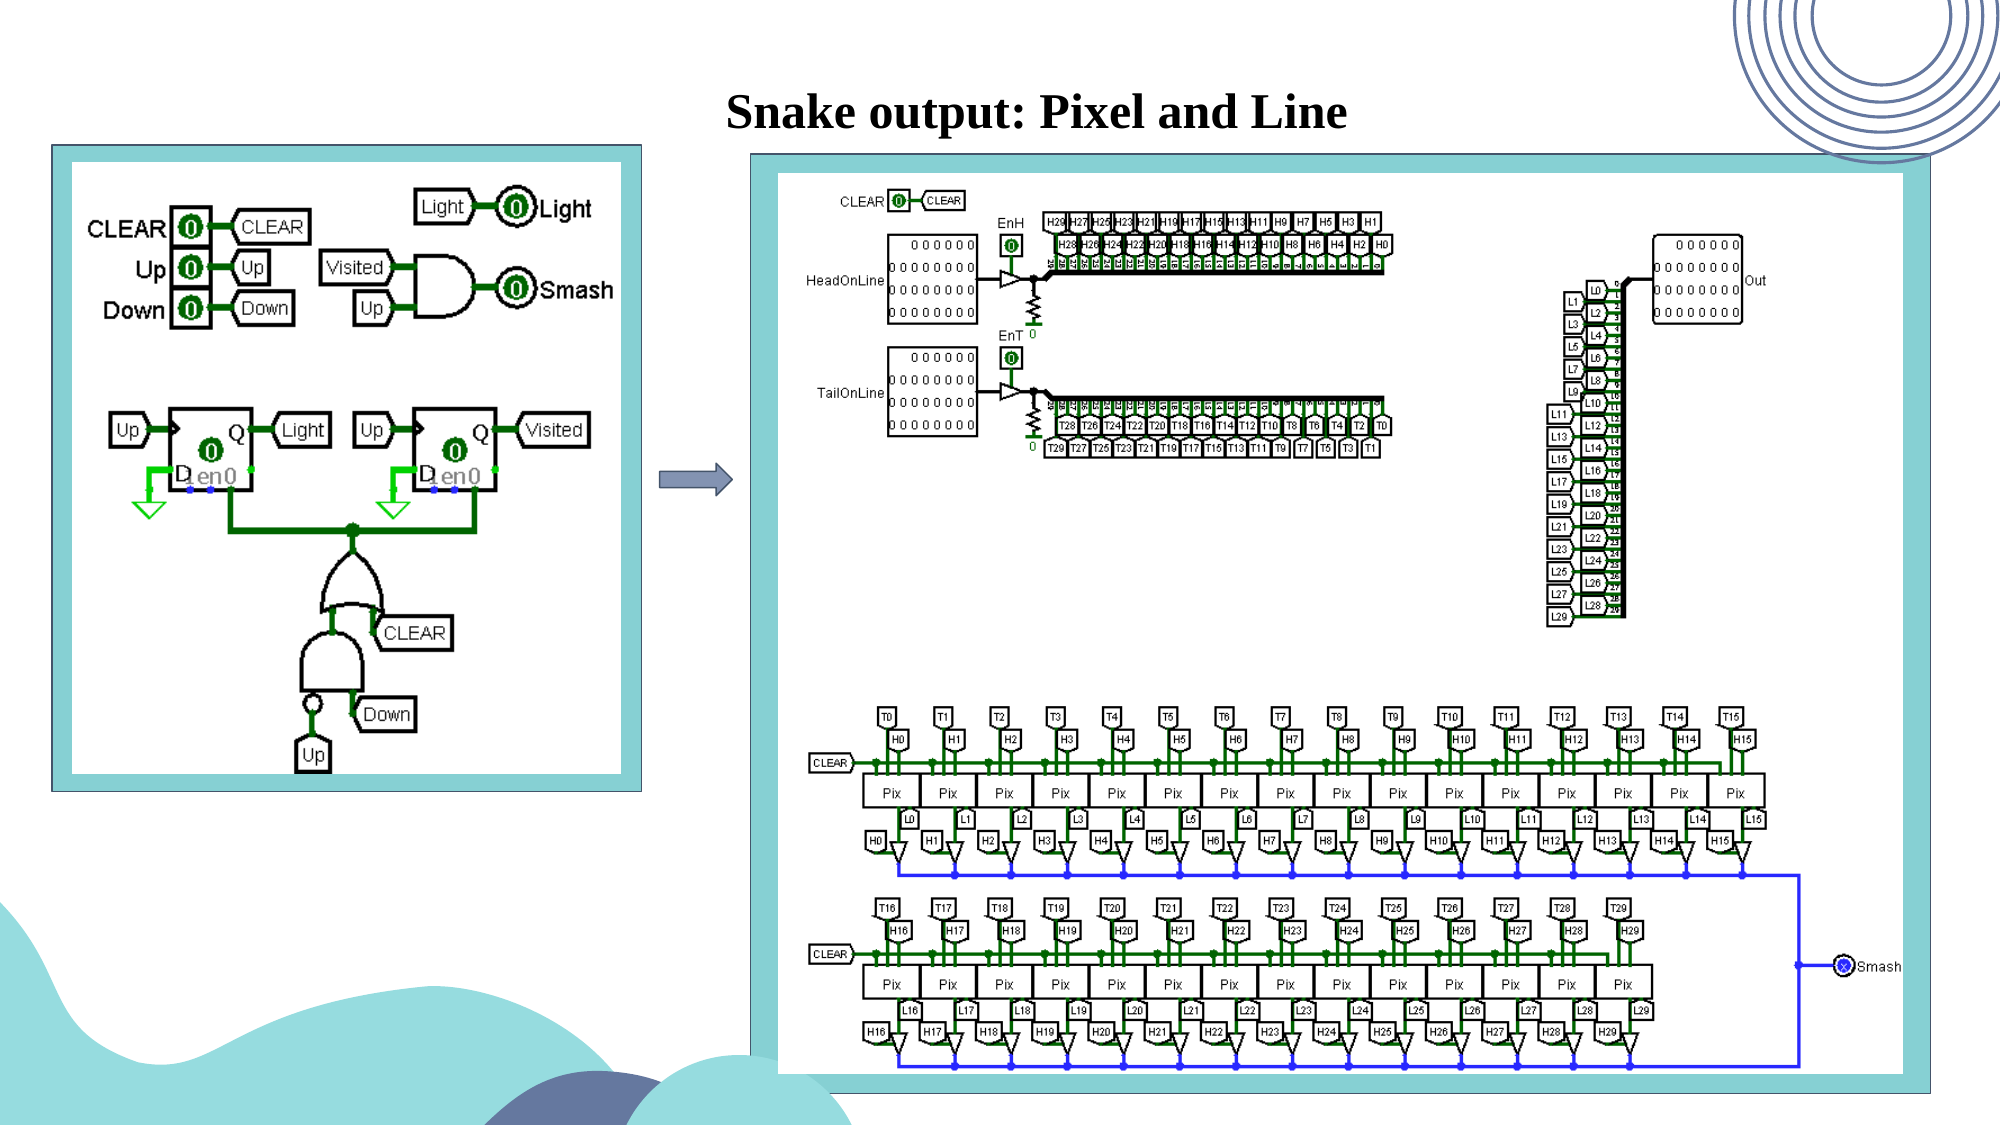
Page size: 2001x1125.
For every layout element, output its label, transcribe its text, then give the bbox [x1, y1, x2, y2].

text_box [659, 463, 733, 496]
text_box [869, 172, 1931, 1094]
text_box [750, 154, 1731, 900]
text_box [51, 145, 642, 792]
text_box Snake output: Pixel and Line [255, 54, 1729, 154]
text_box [0, 901, 865, 1125]
picture [778, 173, 1903, 1075]
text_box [1734, 0, 2000, 164]
picture [72, 162, 621, 775]
